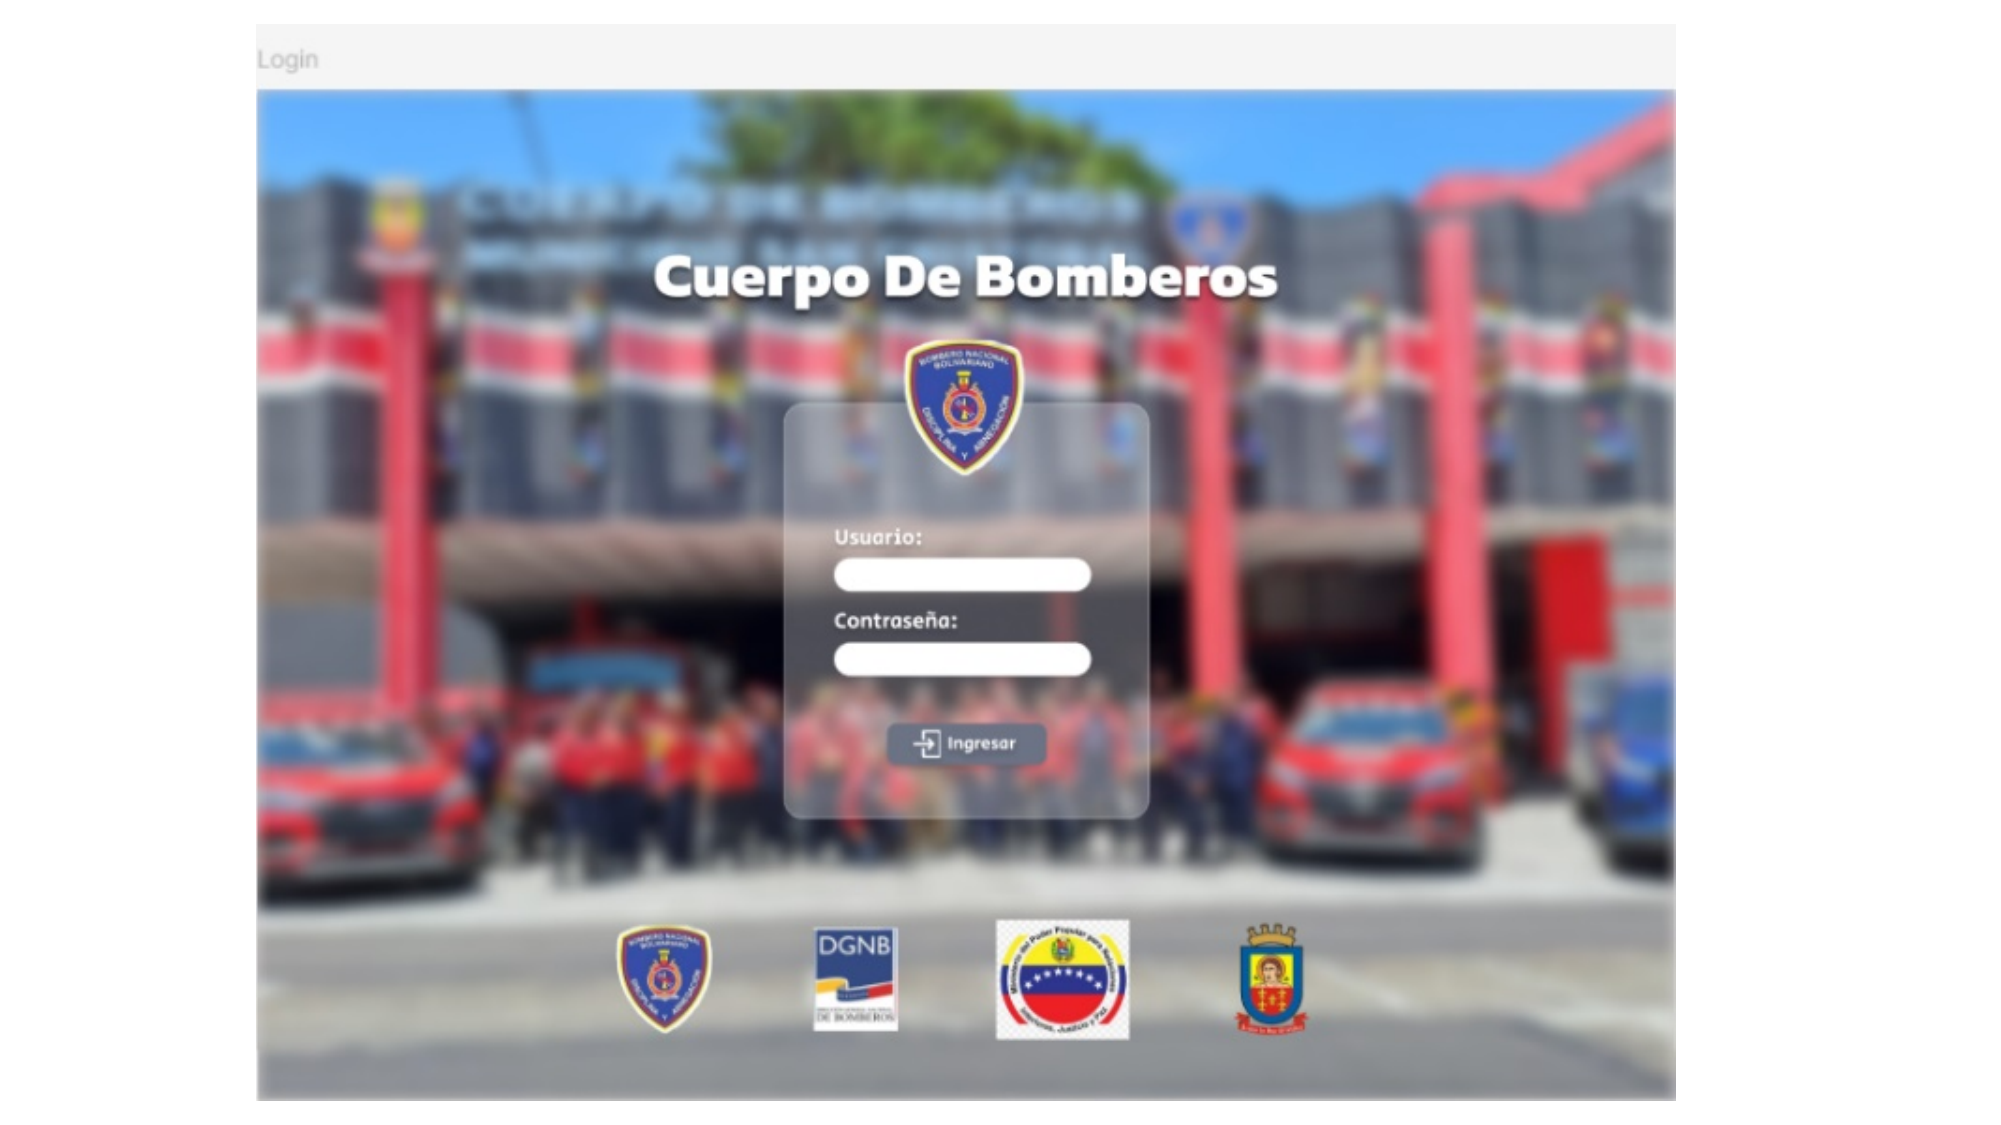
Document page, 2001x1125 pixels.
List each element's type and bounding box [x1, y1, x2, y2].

list [255, 23, 1676, 1102]
